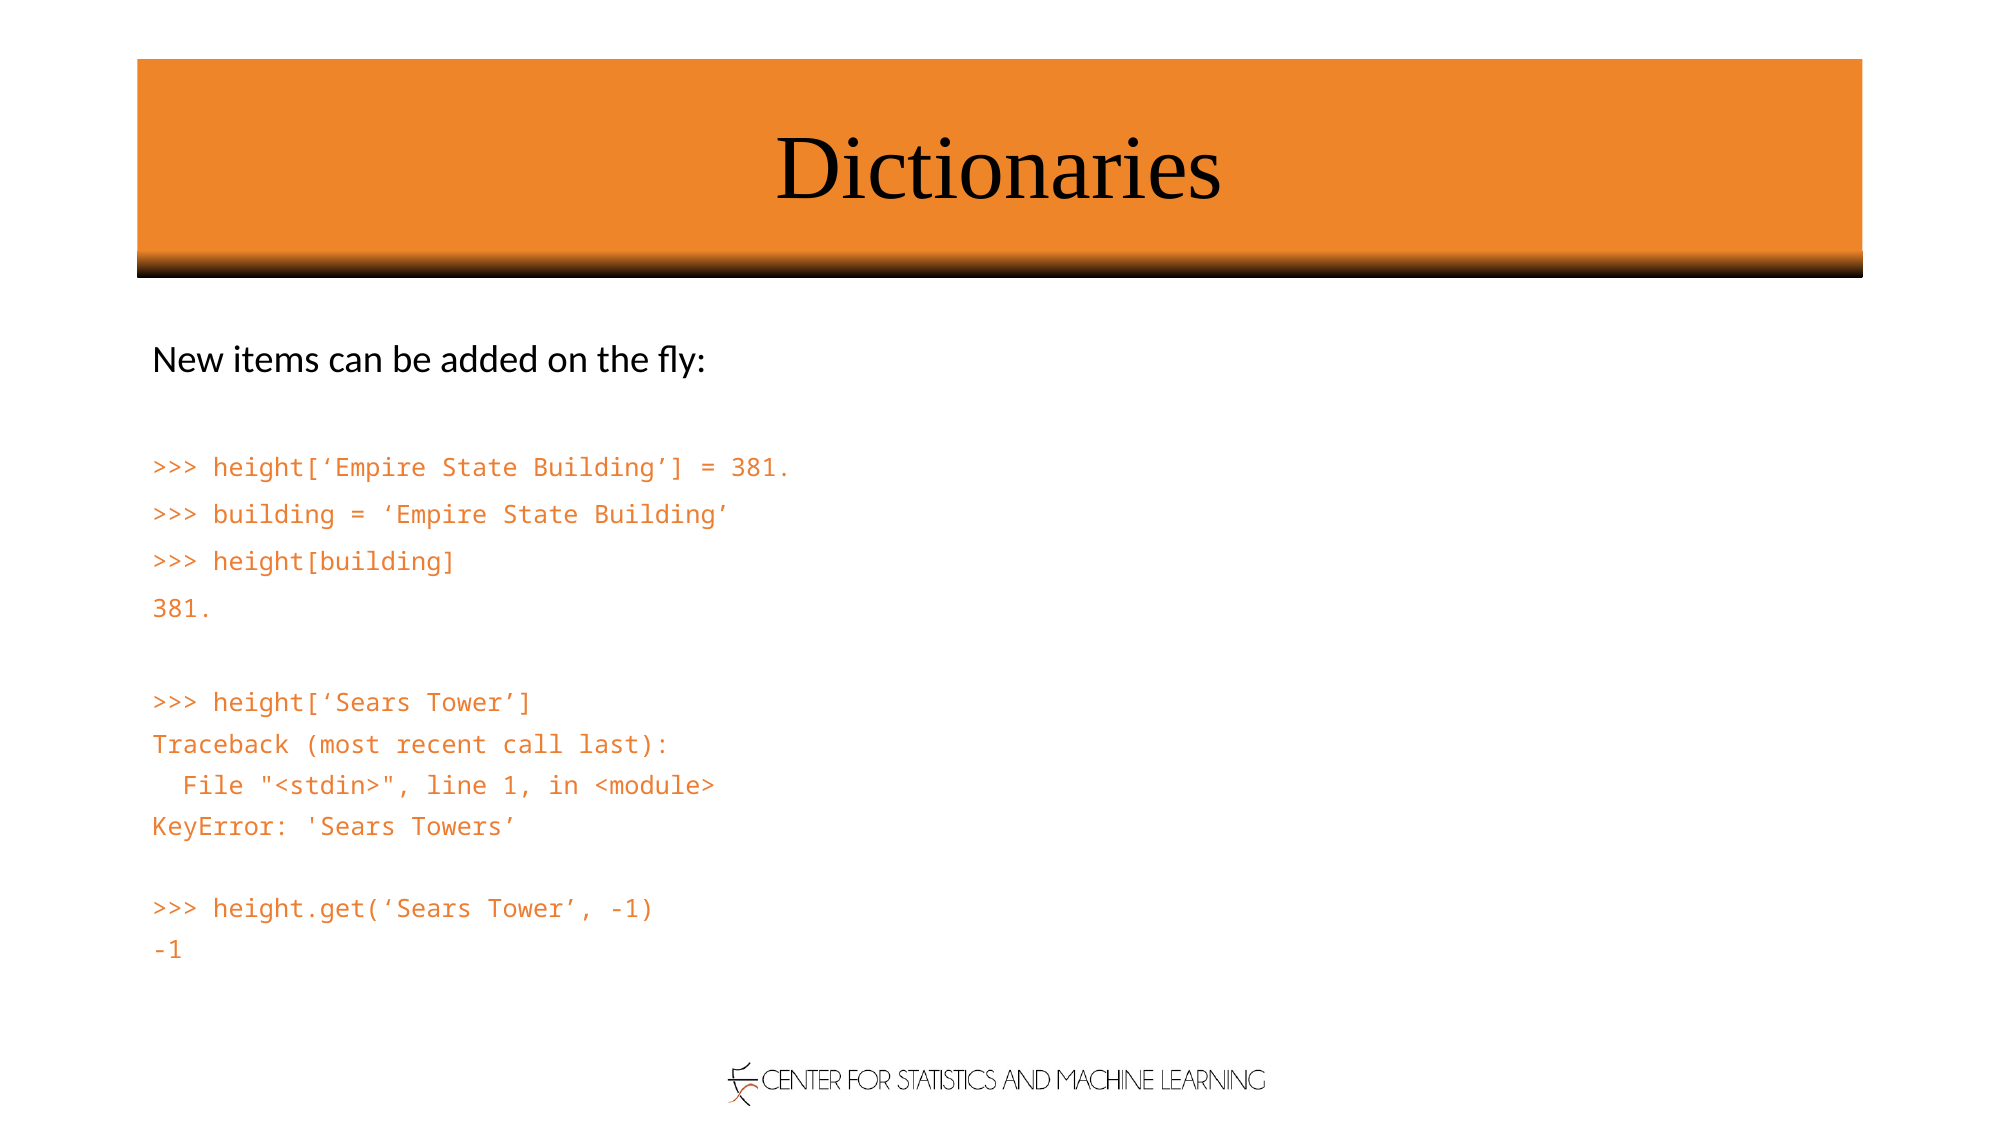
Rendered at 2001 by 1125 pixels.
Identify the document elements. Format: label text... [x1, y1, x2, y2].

picture [724, 1060, 1276, 1108]
title Dictionaries [137, 59, 1863, 278]
list New items can be added on the fly: >>> height[‘Empire State Building’] = 381. >>> building = ‘Empire State Building’ >>> height[building] 381. >>> height[‘Sears Tower’] Traceback (most recent call last): File "<stdin>", line 1, in <module> KeyError: 'Sears Towers’ >>> height.get(‘Sears Tower’, -1) -1 [137, 335, 1899, 973]
